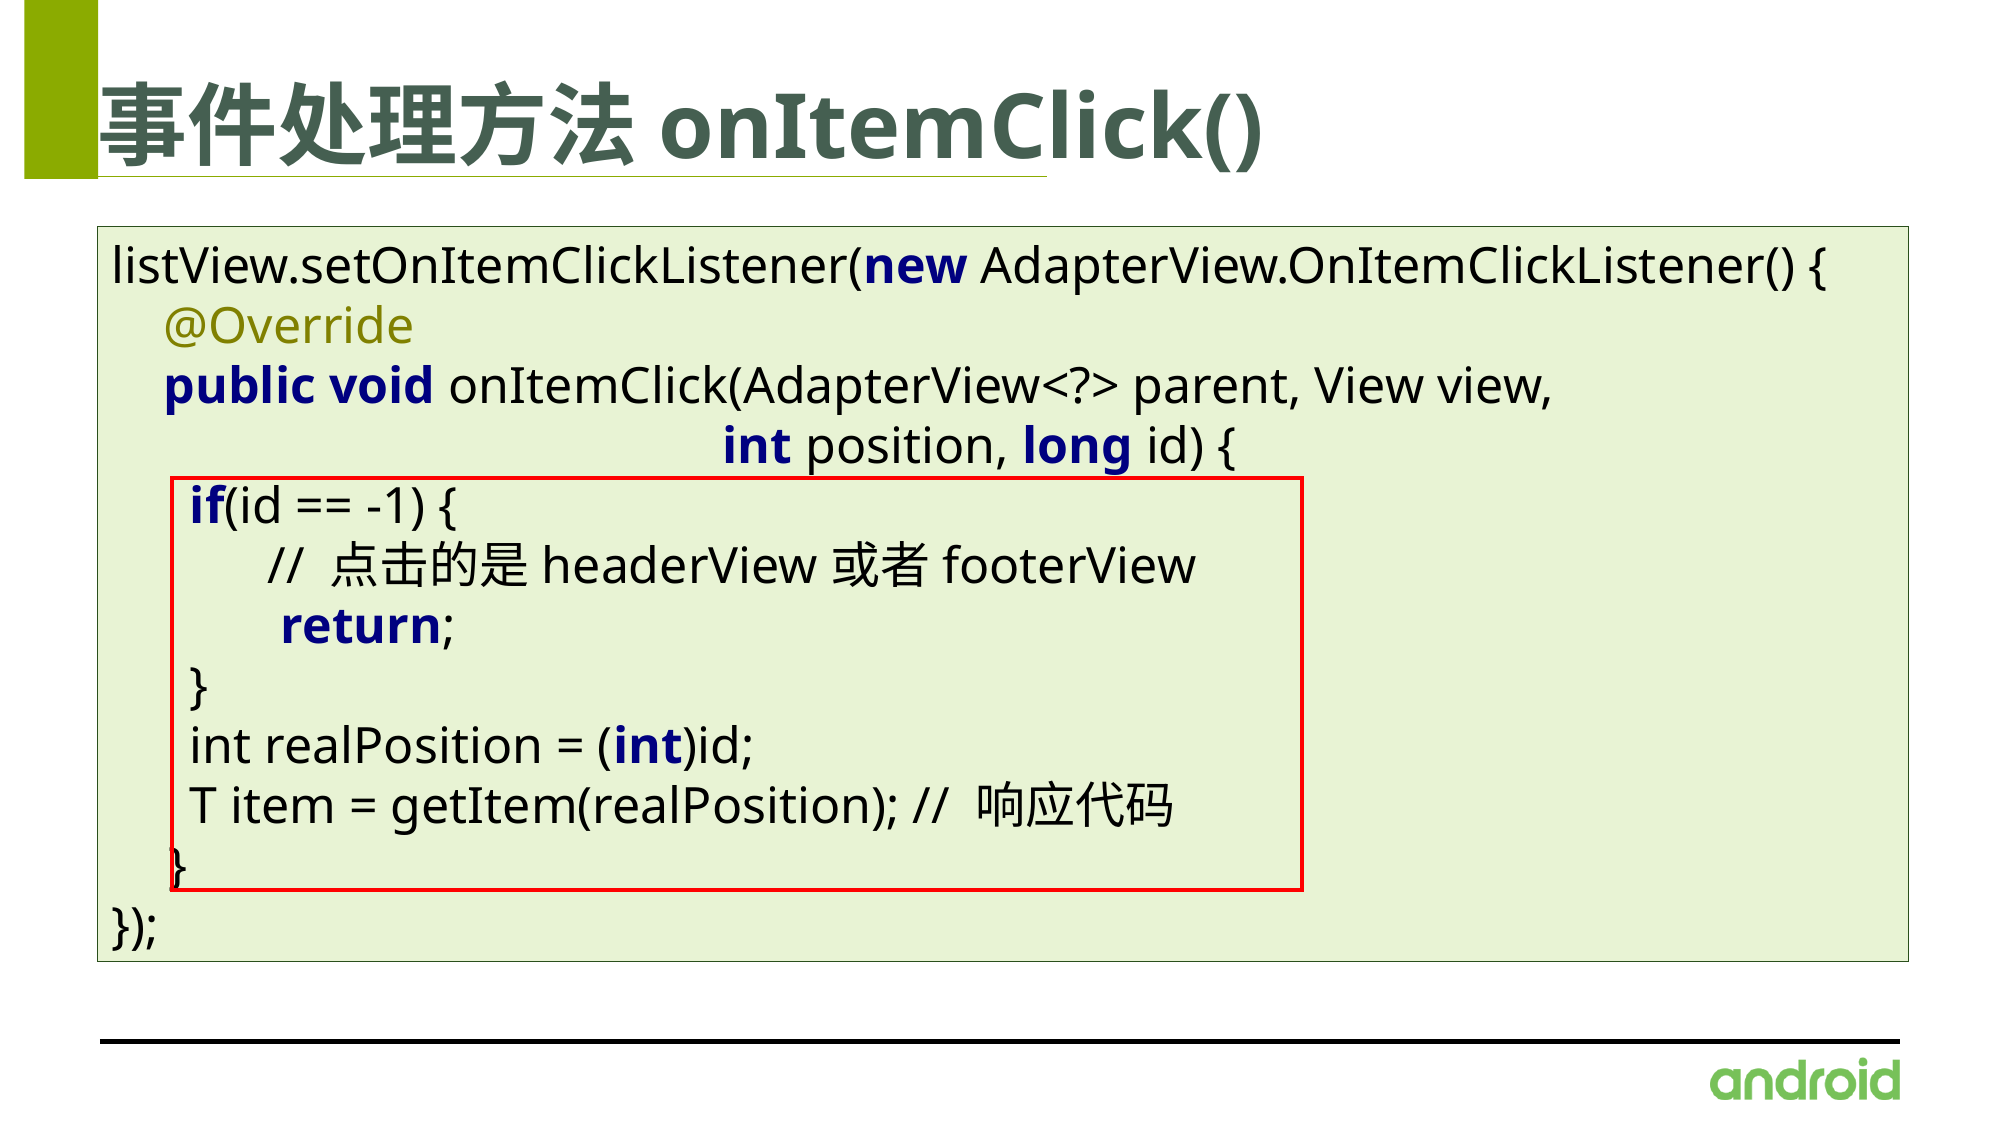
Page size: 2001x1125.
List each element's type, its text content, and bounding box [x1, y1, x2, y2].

text_box [171, 477, 1303, 890]
title 事件处理方法onItemClick() [97, 0, 1898, 177]
text_box listView.setOnItemClickListener(new AdapterView.OnItemClickListener() { @Override public void onItemClick(AdapterView<?> parent, View view, int position, long id) { if(id == -1) { // 点击的是headerView或者footerView return; } int realPosition = (int)id; T item = getItem(realPosition); // 响应代码 } }); [97, 226, 1909, 962]
picture [1710, 1057, 1900, 1100]
